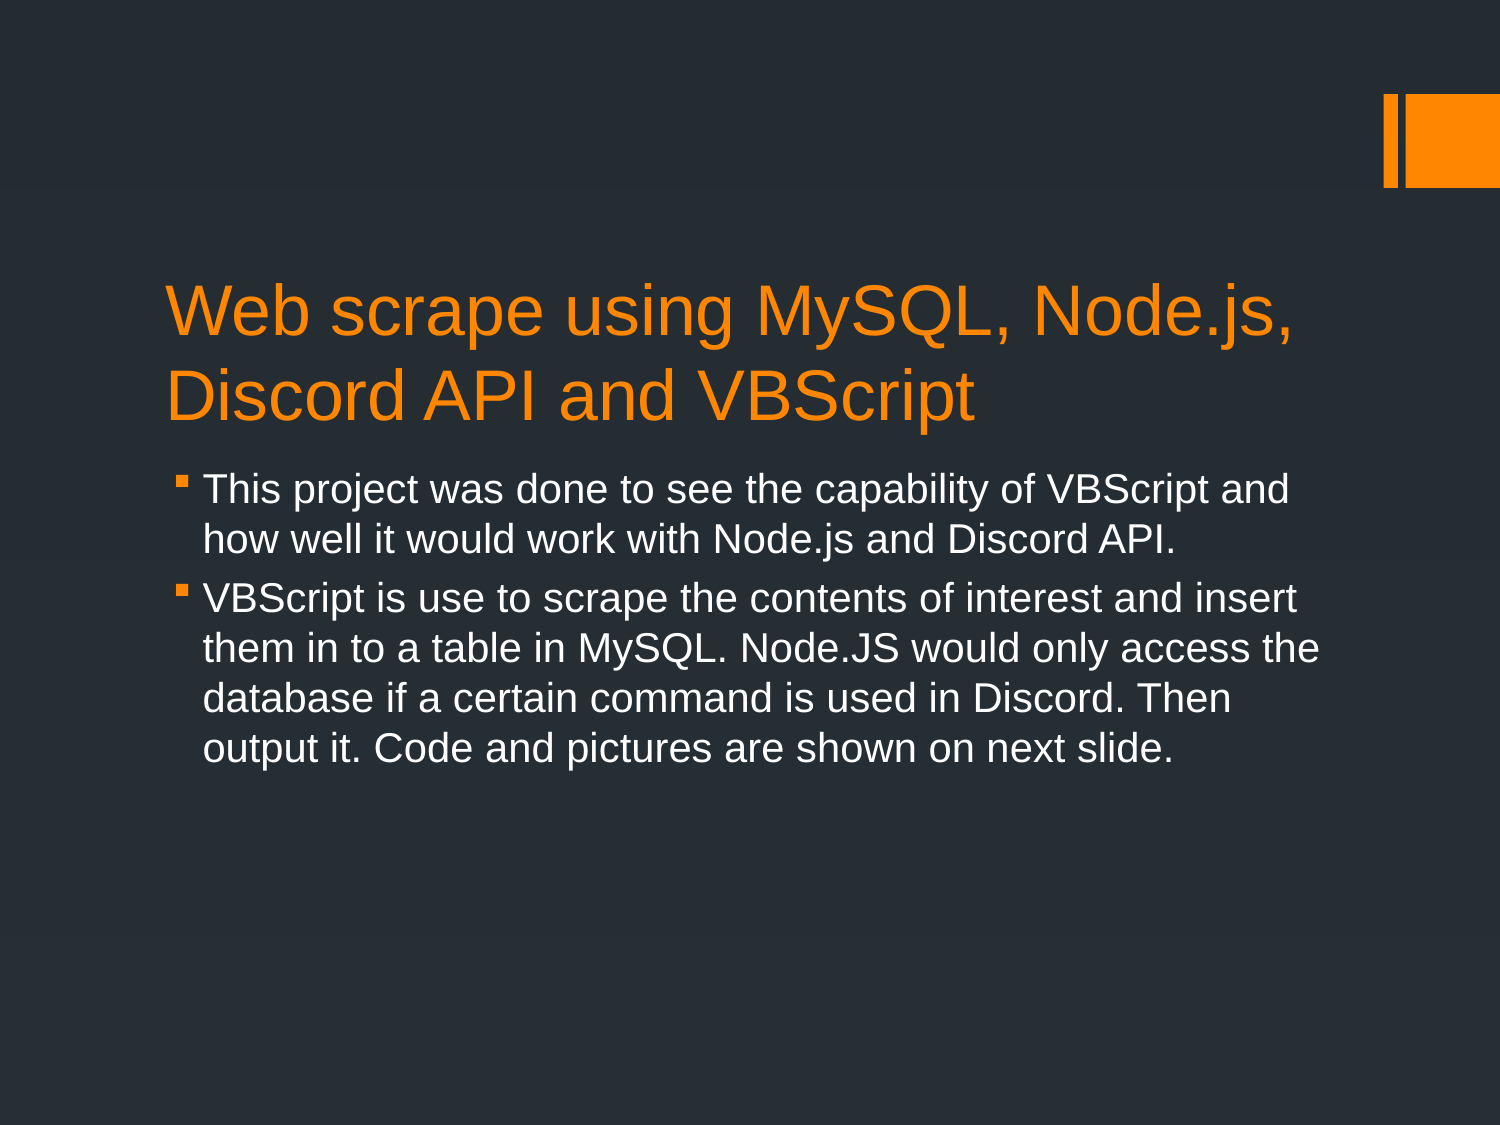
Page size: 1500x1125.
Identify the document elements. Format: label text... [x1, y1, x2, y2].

title Web scrape using MySQL, Node.js, Discord API and VBScript [150, 253, 1350, 443]
list This project was done to see the capability of VBScript and how well it would work with Node.js and Discord API. VBScript is use to scrape the contents of interest and insert them in to a table in MySQL. Node.JS would only access the database if a certain command is used in Discord. Then output it. Code and pictures are shown on next slide. [150, 454, 1350, 1035]
